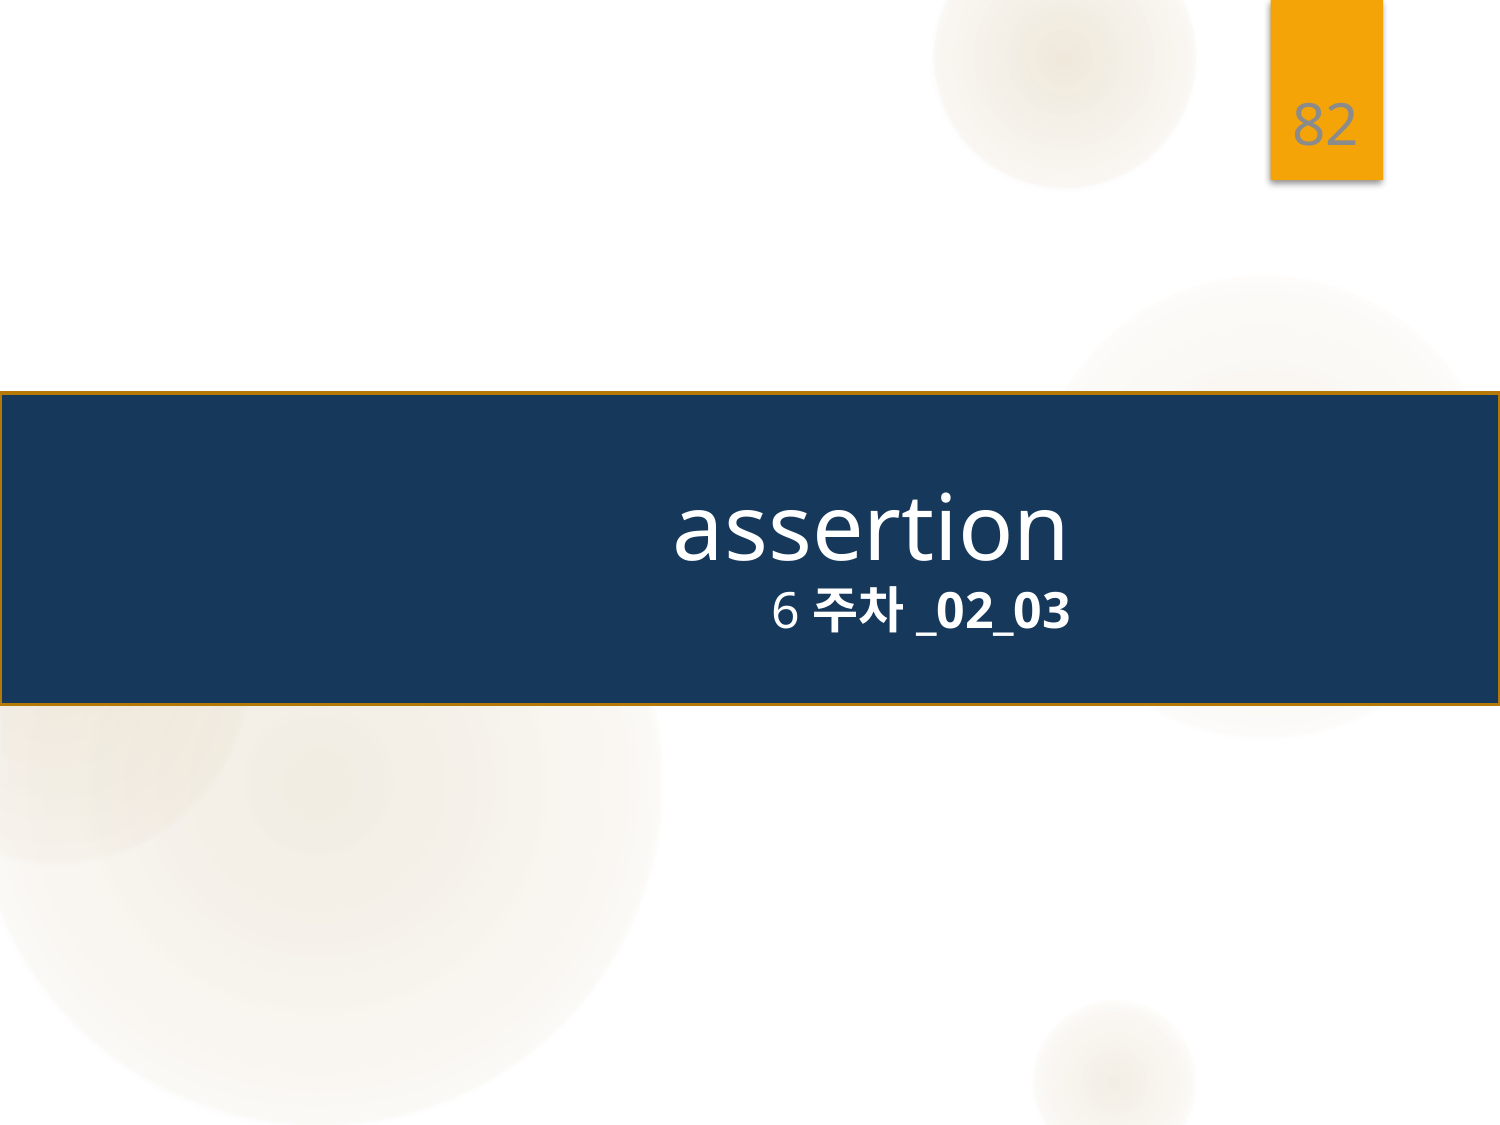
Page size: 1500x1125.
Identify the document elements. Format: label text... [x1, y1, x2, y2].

slide_number 82 [1273, 48, 1378, 175]
text_box [0, 391, 1500, 706]
title assertion 6주차_02_03 [83, 441, 1087, 666]
